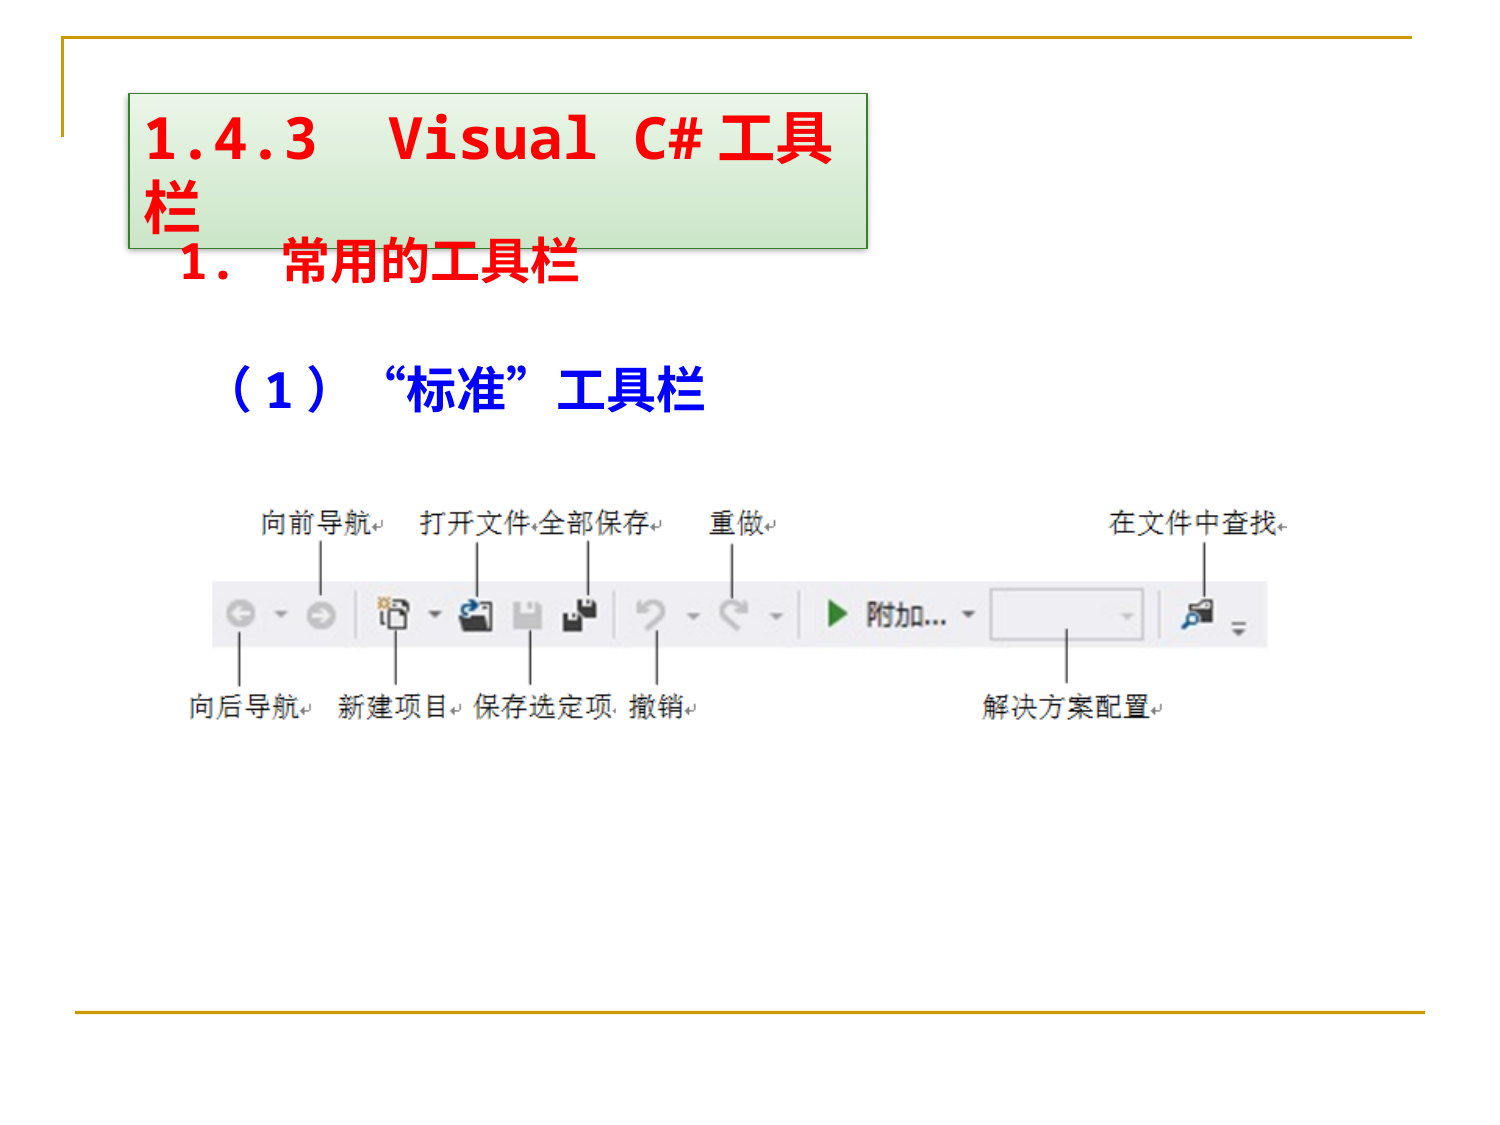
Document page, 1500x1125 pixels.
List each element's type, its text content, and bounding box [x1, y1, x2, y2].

picture [175, 503, 1287, 734]
text_box 1. 常用的工具栏 [164, 222, 1301, 298]
text_box 1.4.3 Visual C#工具栏 [128, 93, 868, 249]
text_box （1）“标准”工具栏 [187, 351, 950, 427]
